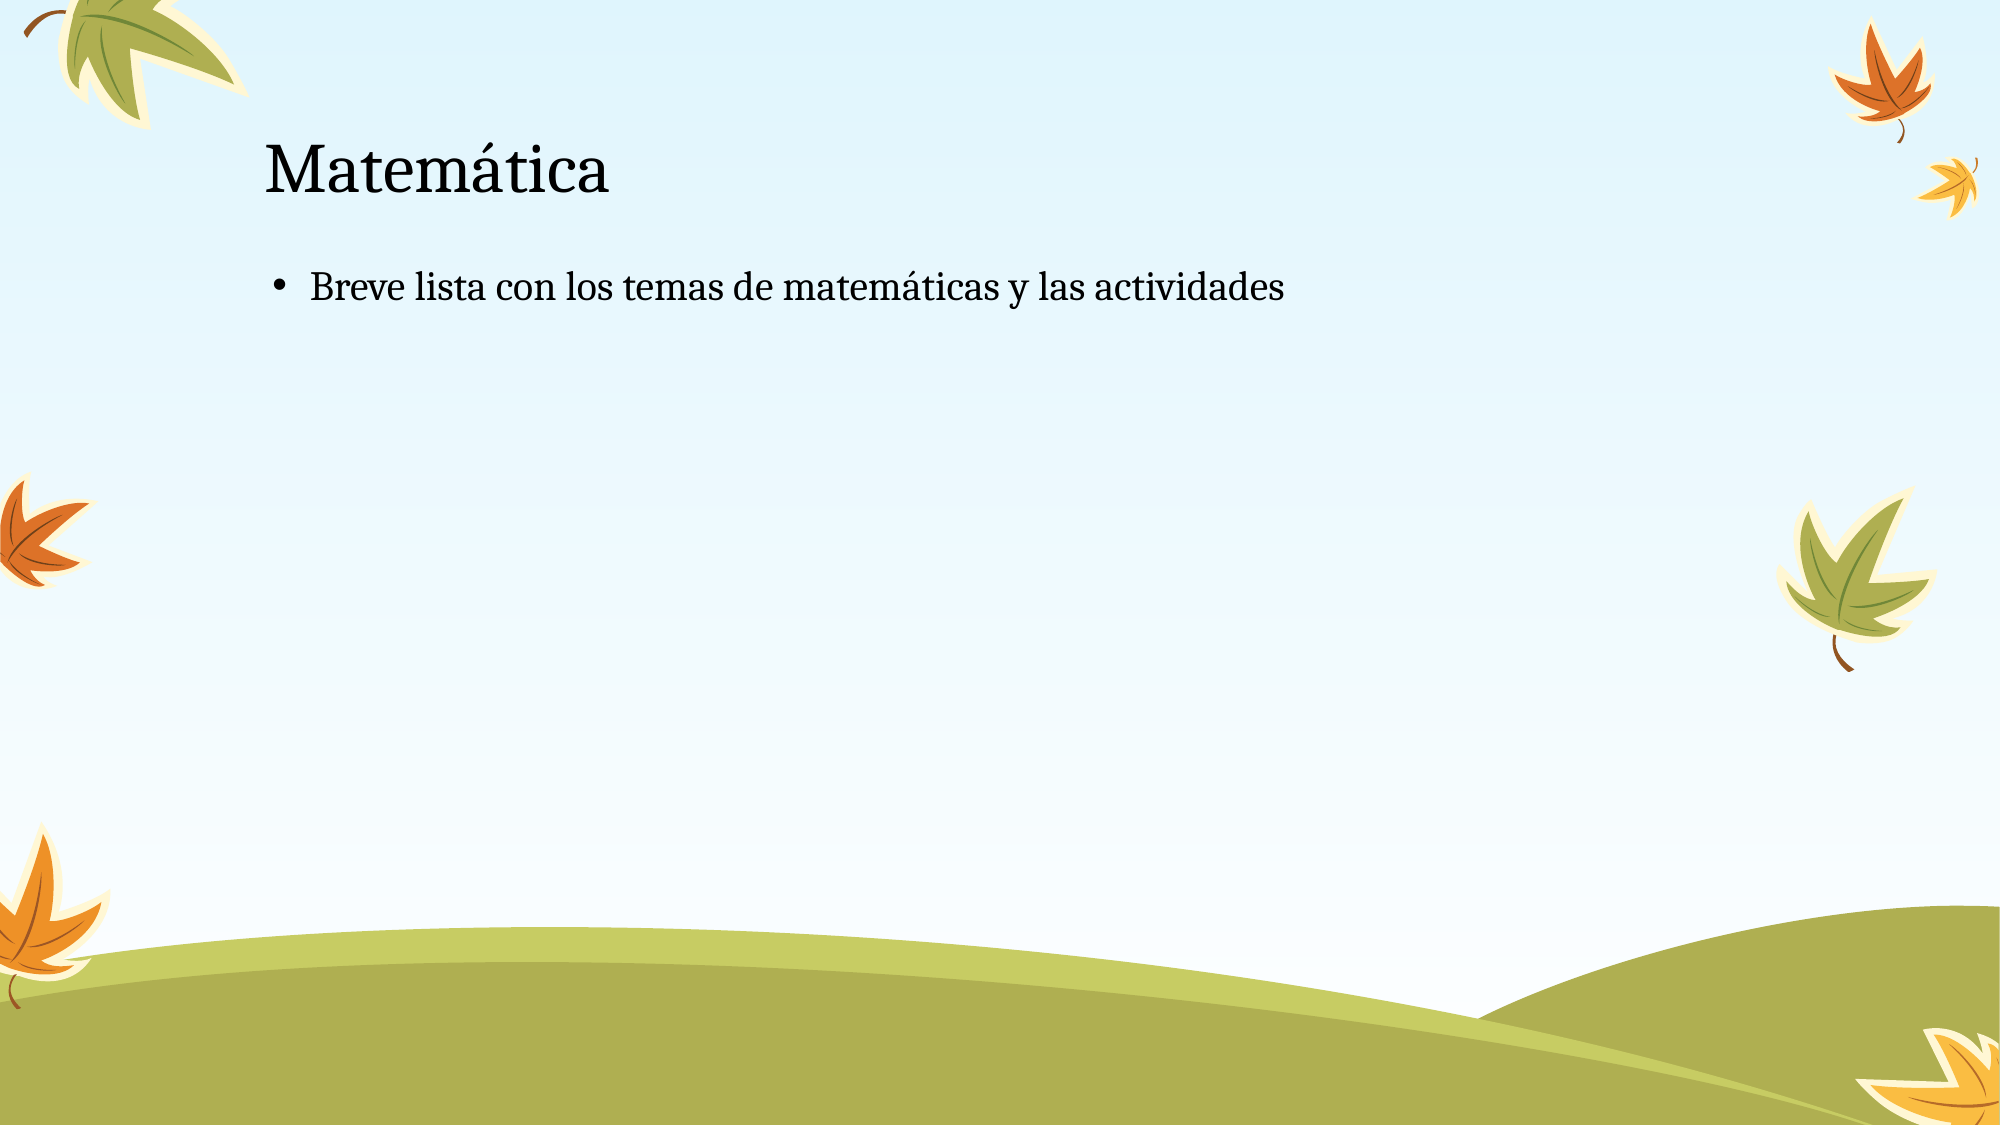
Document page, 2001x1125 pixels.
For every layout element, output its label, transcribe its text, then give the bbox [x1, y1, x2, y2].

title Matemática [249, 12, 1749, 216]
list Breve lista con los temas de matemáticas y las actividades [249, 251, 1750, 919]
